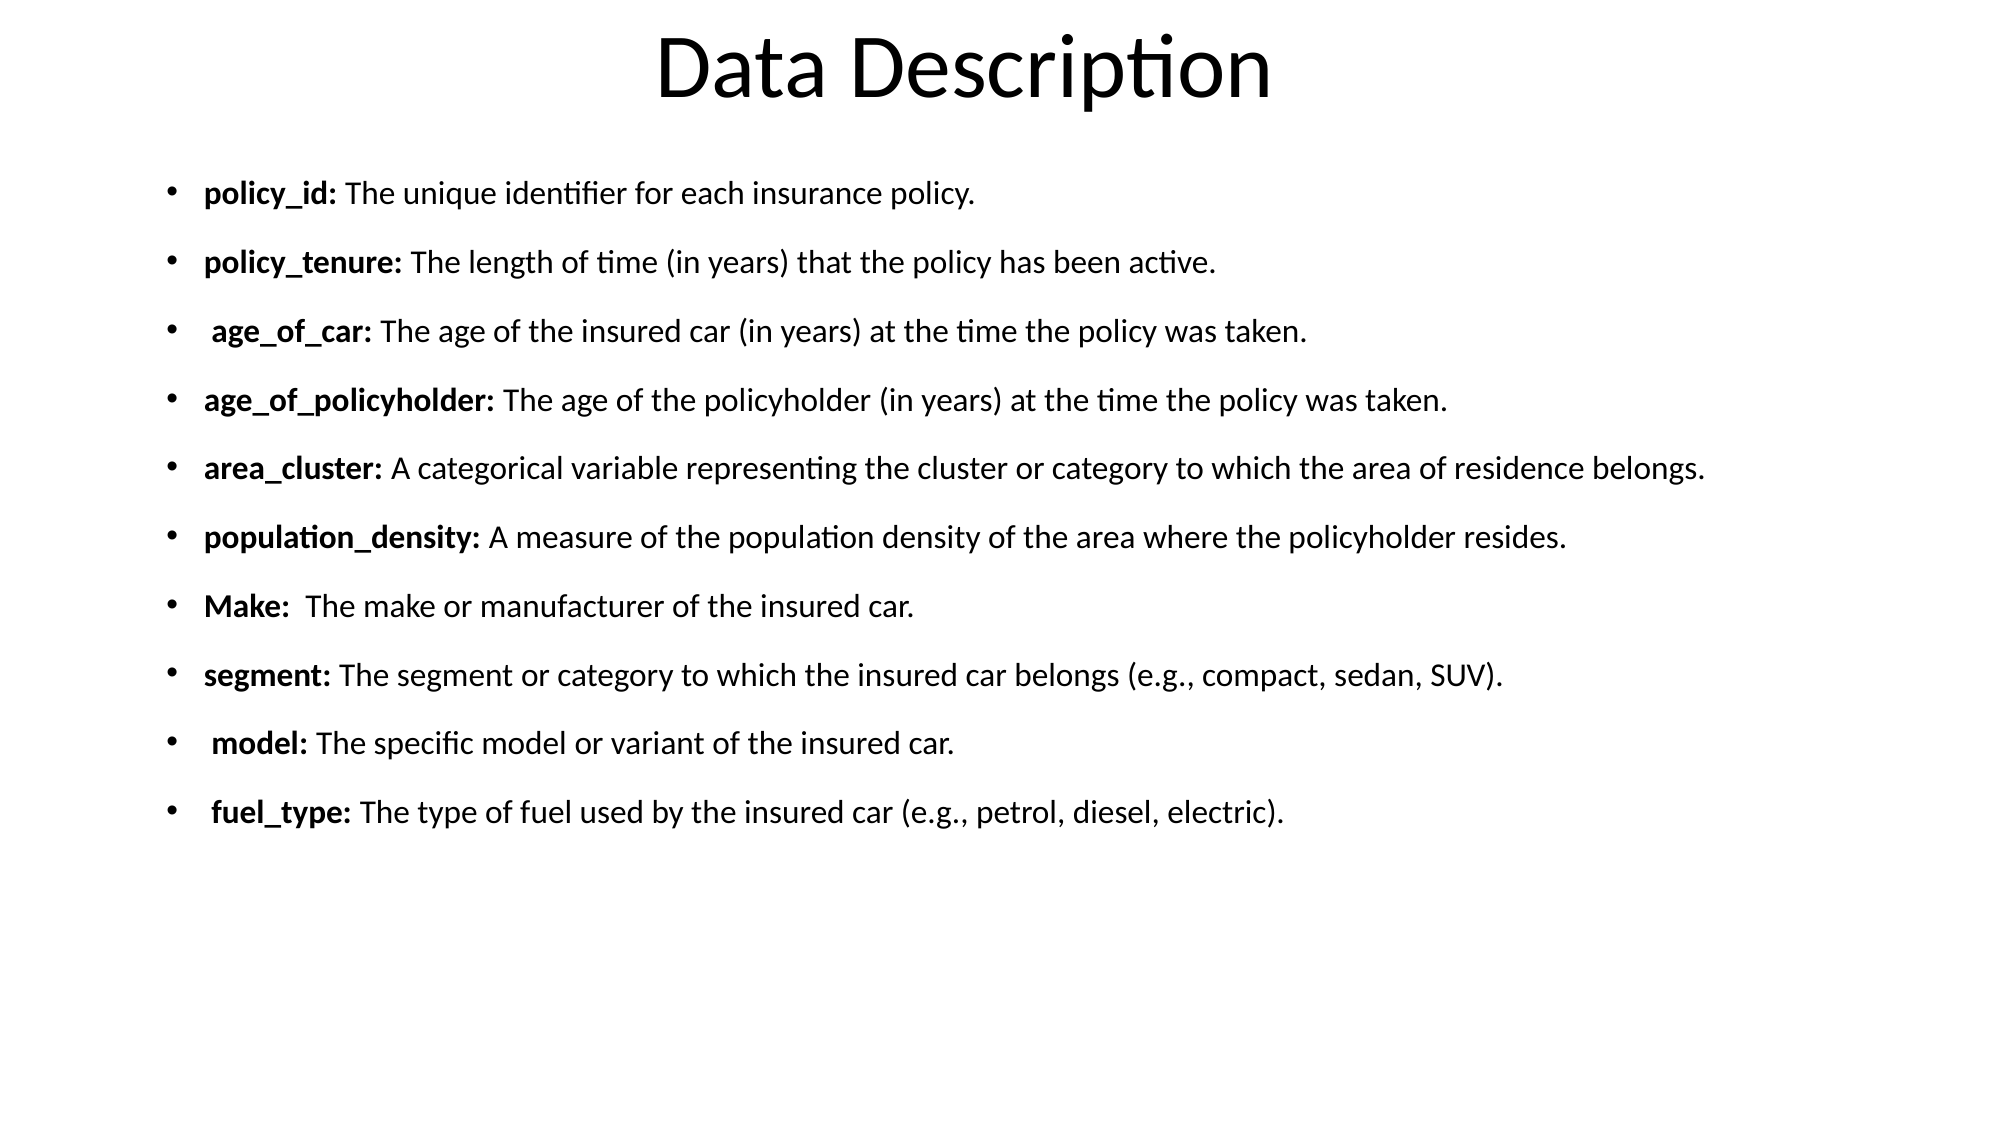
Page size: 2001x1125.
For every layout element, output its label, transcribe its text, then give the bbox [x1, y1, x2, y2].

title Data Description [168, 0, 1763, 137]
list policy_id: The unique identifier for each insurance policy. policy_tenure: The length of time (in years) that the policy has been active. age_of_car: The age of the insured car (in years) at the time the policy was taken. age_of_policyholder: The age of the policyholder (in years) at the time the policy was taken. area_cluster: A categorical variable representing the cluster or category to which the area of residence belongs. population_density: A measure of the population density of the area where the policyholder resides. Make: The make or manufacturer of the insured car. segment: The segment or category to which the insured car belongs (e.g., compact, sedan, SUV). model: The specific model or variant of the insured car. fuel_type: The type of fuel used by the insured car (e.g., petrol, diesel, electric). [151, 156, 1823, 1083]
